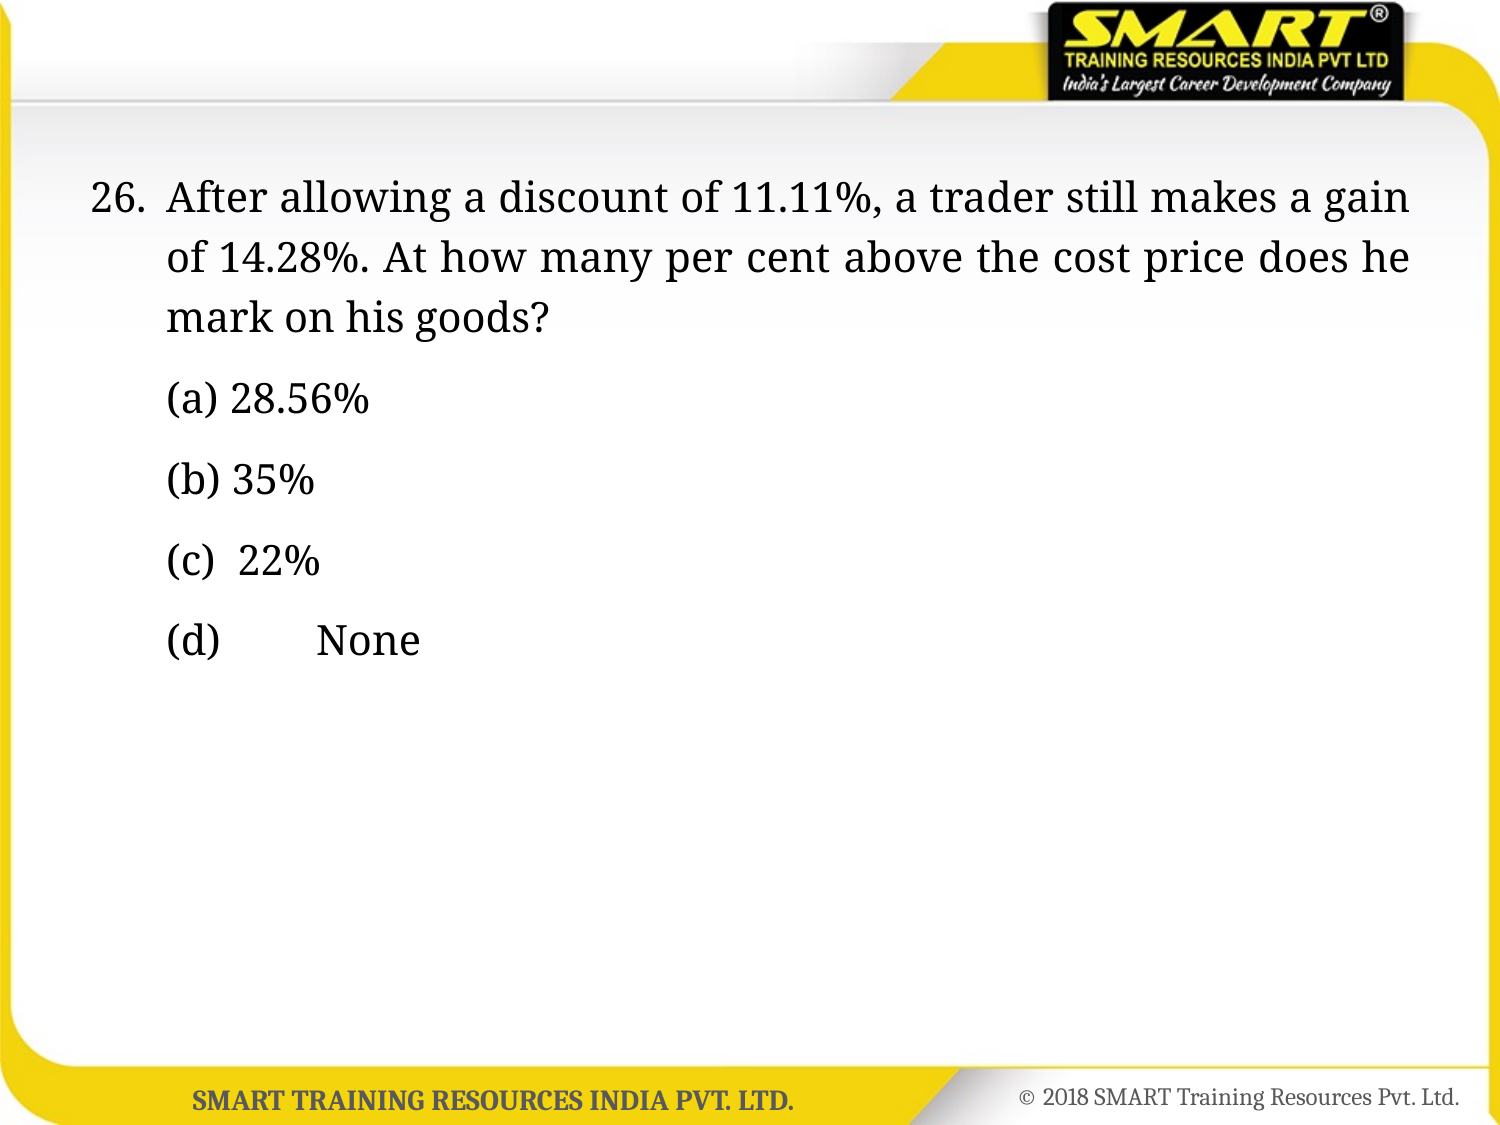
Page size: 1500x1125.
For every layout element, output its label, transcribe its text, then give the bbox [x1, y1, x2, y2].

text_box 26. After allowing a discount of 11.11%, a trader still makes a gain of 14.28%. At how many per cent above the cost price does he mark on his goods? (a) 28.56% (b) 35% (c) 22% (d) None [74, 153, 1426, 672]
picture [0, 0, 1500, 1125]
